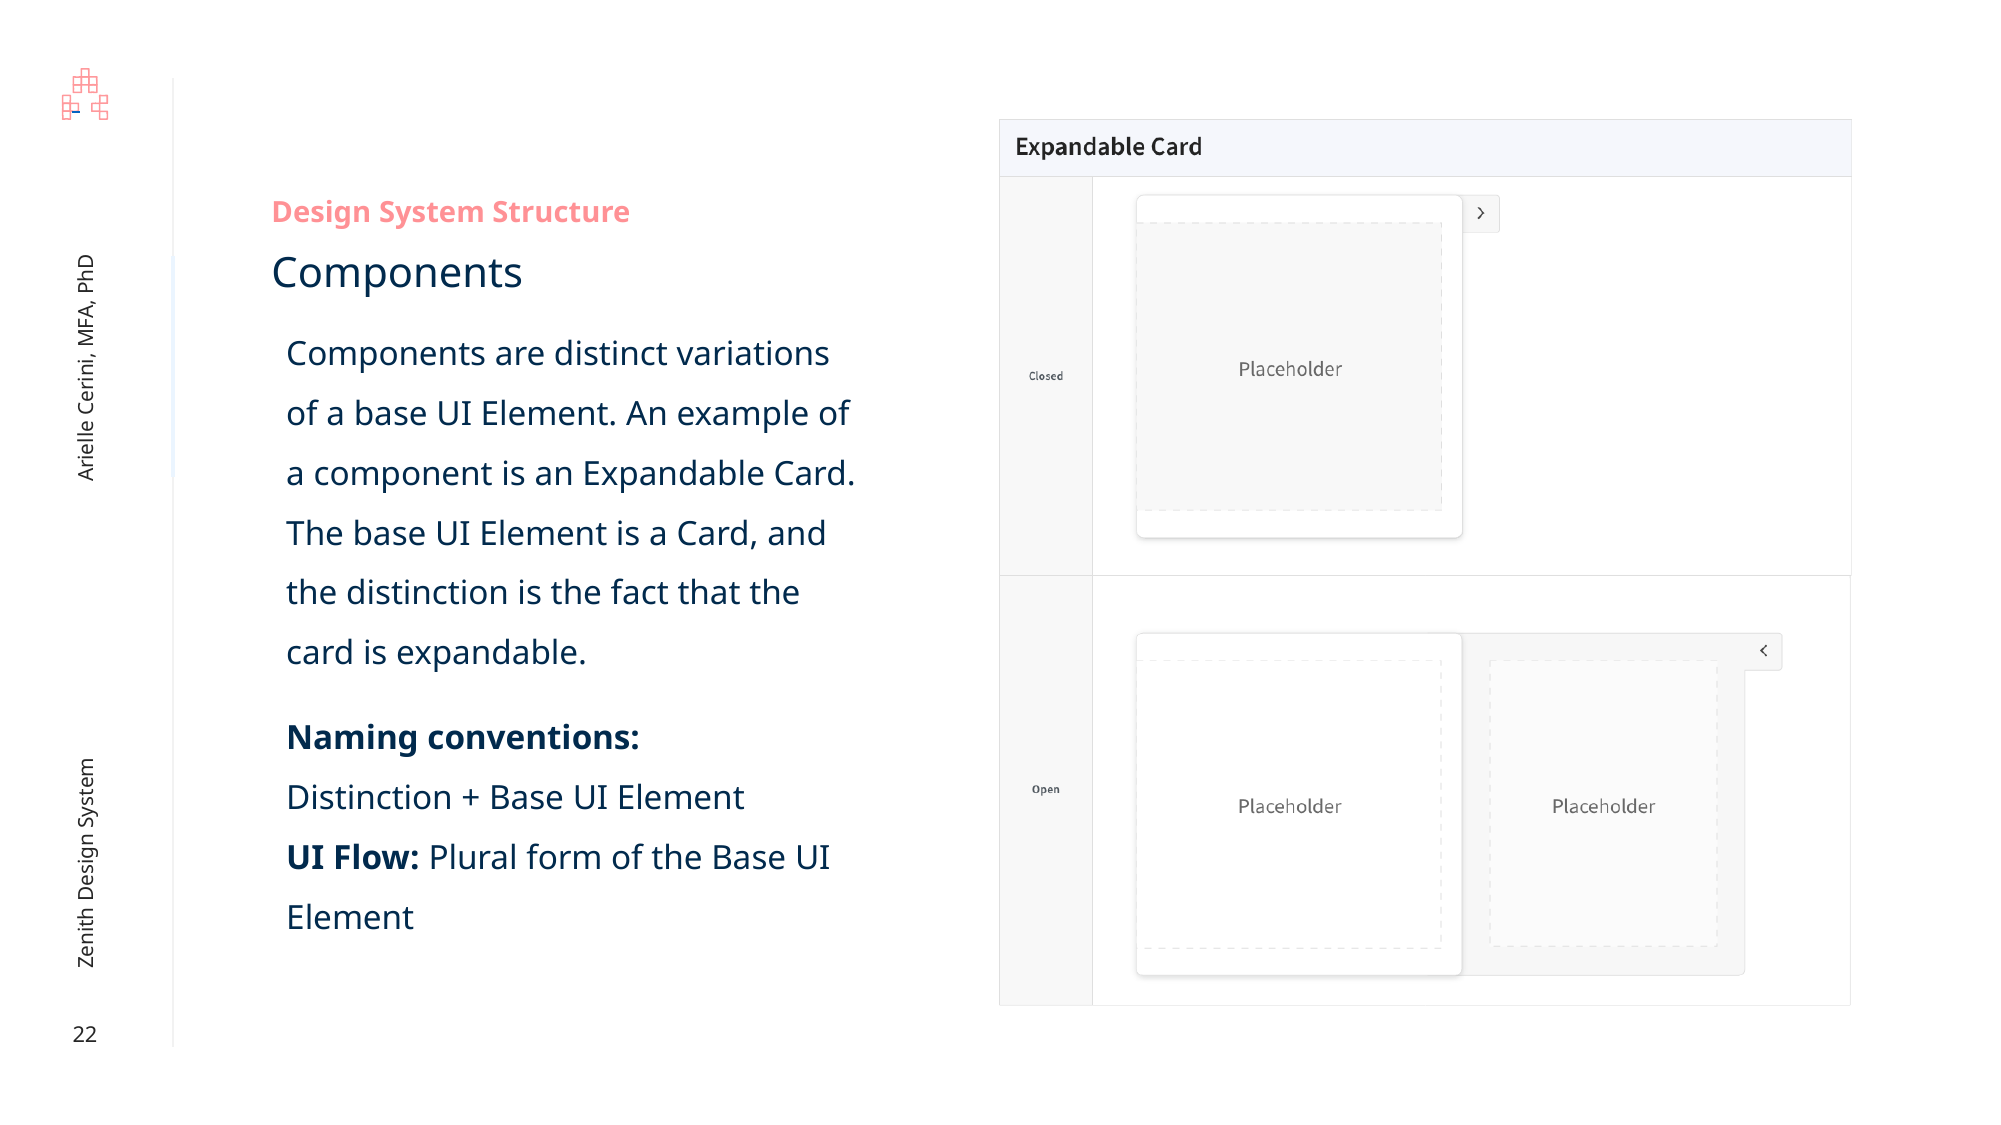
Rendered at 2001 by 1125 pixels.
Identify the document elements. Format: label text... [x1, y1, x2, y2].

text_box Design System Structure [271, 175, 999, 229]
picture [999, 119, 1852, 1006]
text_box Components [271, 235, 999, 297]
text_box Components are distinct variations of a base UI Element. An example of a component is an Expandable Card. The base UI Element is a Card, and the distinction is the fact that the card is expandable. Naming conventions: Distinction + Base UI Element UI Flow: Plural form of the Base UI Element [271, 304, 886, 944]
